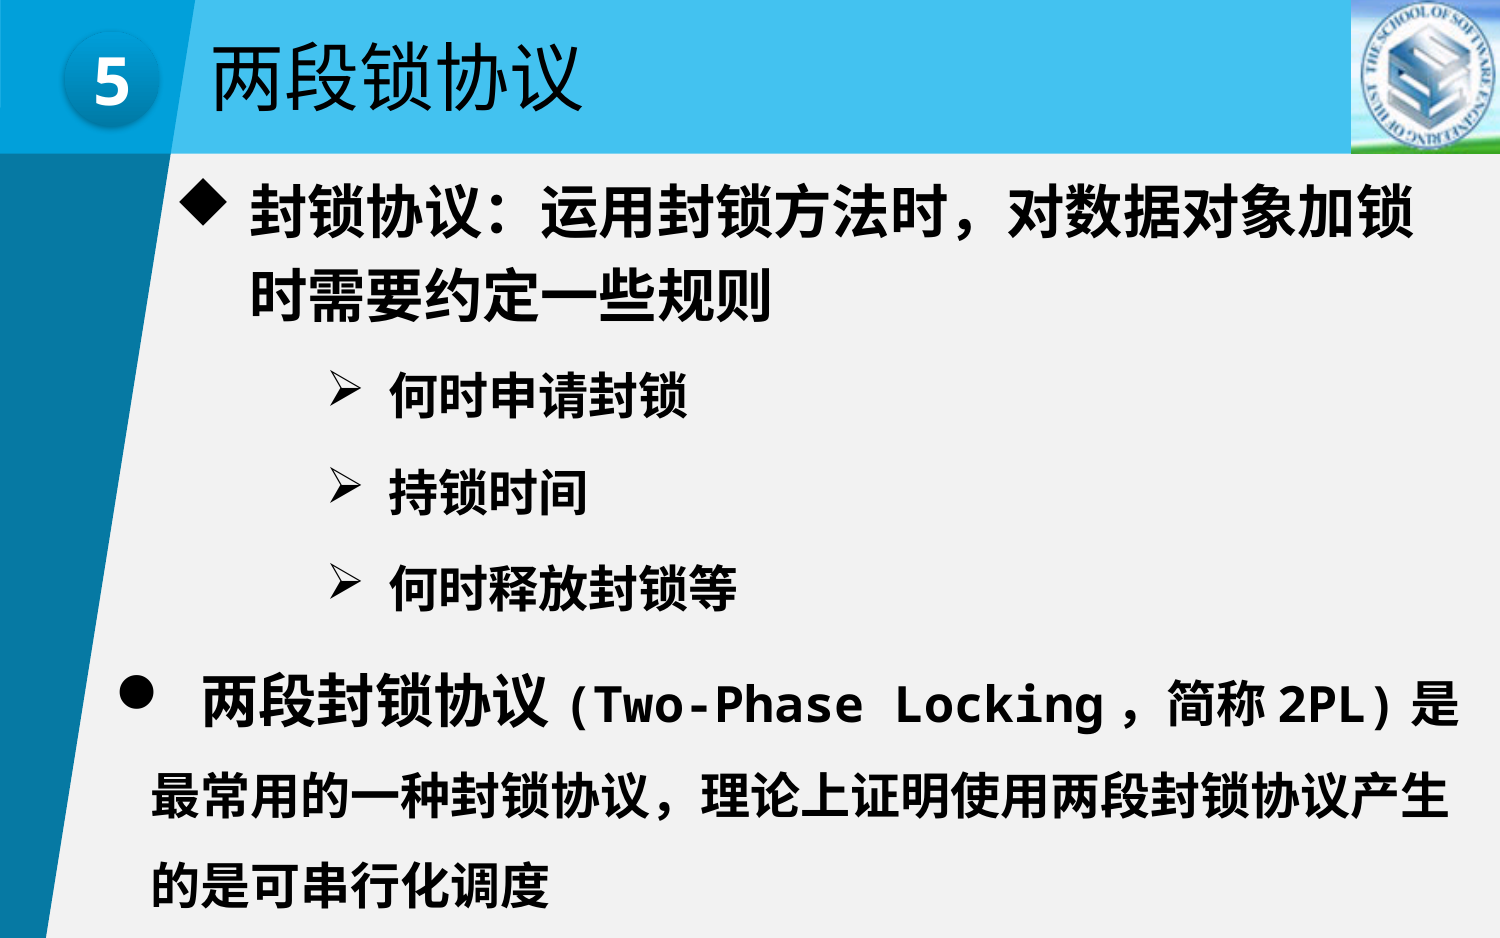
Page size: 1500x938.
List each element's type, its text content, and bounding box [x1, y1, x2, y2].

text_box 5 [64, 31, 160, 127]
picture [1351, 0, 1500, 154]
list 封锁协议：运用封锁方法时，对数据对象加锁时需要约定一些规则 何时申请封锁 持锁时间 何时释放封锁等 [159, 153, 1471, 599]
text_box 两段封锁协议(Two-Phase Locking，简称2PL)是最常用的一种封锁协议，理论上证明使用两段封锁协议产生的是可串行化调度 [100, 622, 1477, 922]
text_box 两段锁协议 [194, 0, 609, 150]
